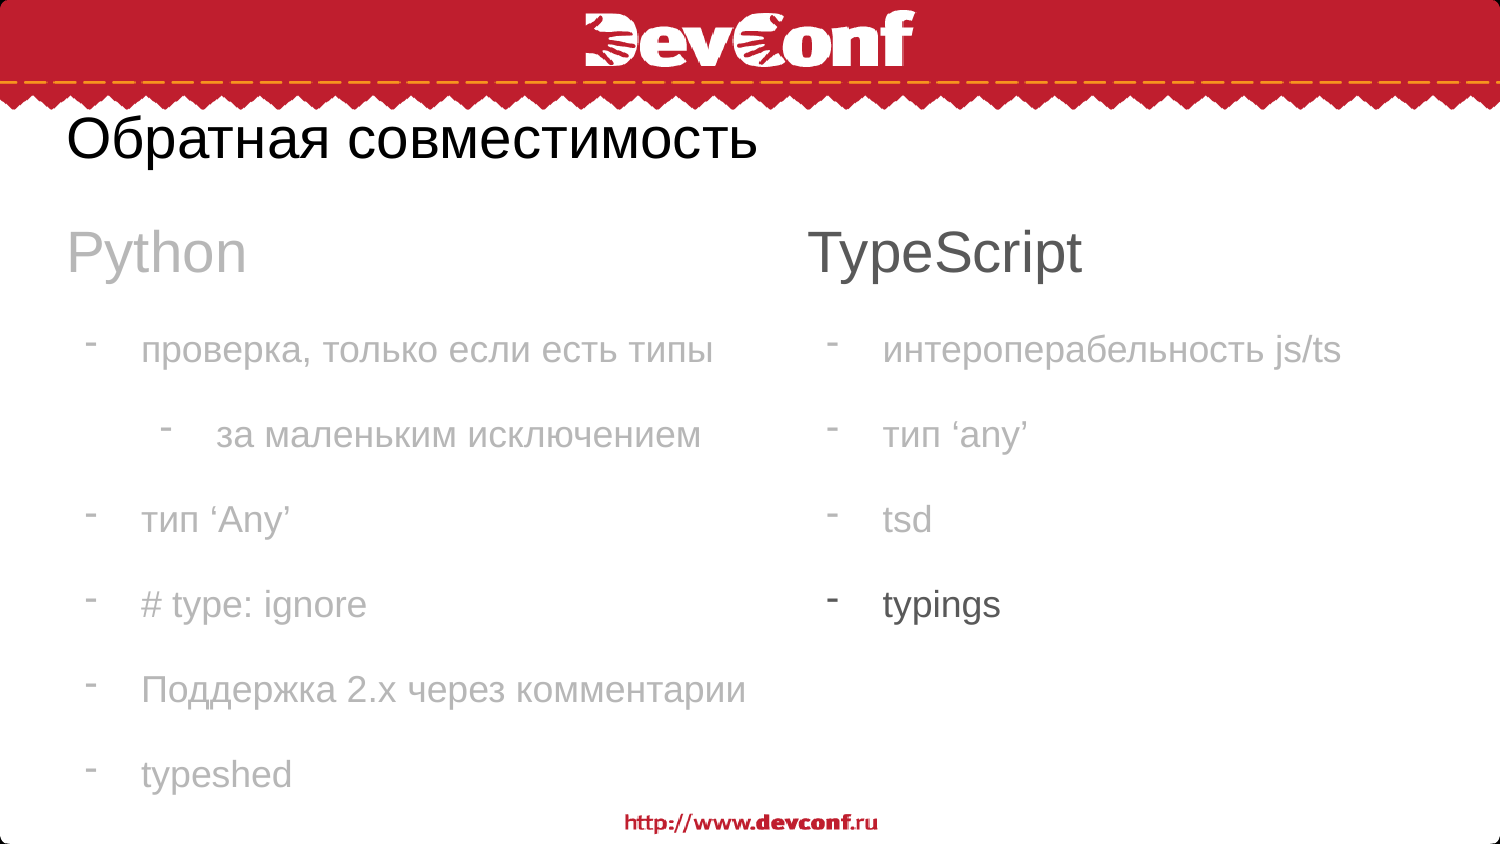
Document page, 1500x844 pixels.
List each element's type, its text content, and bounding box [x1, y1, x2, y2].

title Обратная совместимость [51, 85, 1449, 180]
list Python проверка, только если есть типы за маленьким исключением тип ‘Any’ # type: ignore Поддержка 2.x через комментарии typeshed [51, 189, 770, 750]
picture [0, 0, 1500, 844]
list TypeScript интероперабельность js/ts тип ‘any’ tsd typings [792, 189, 1500, 750]
